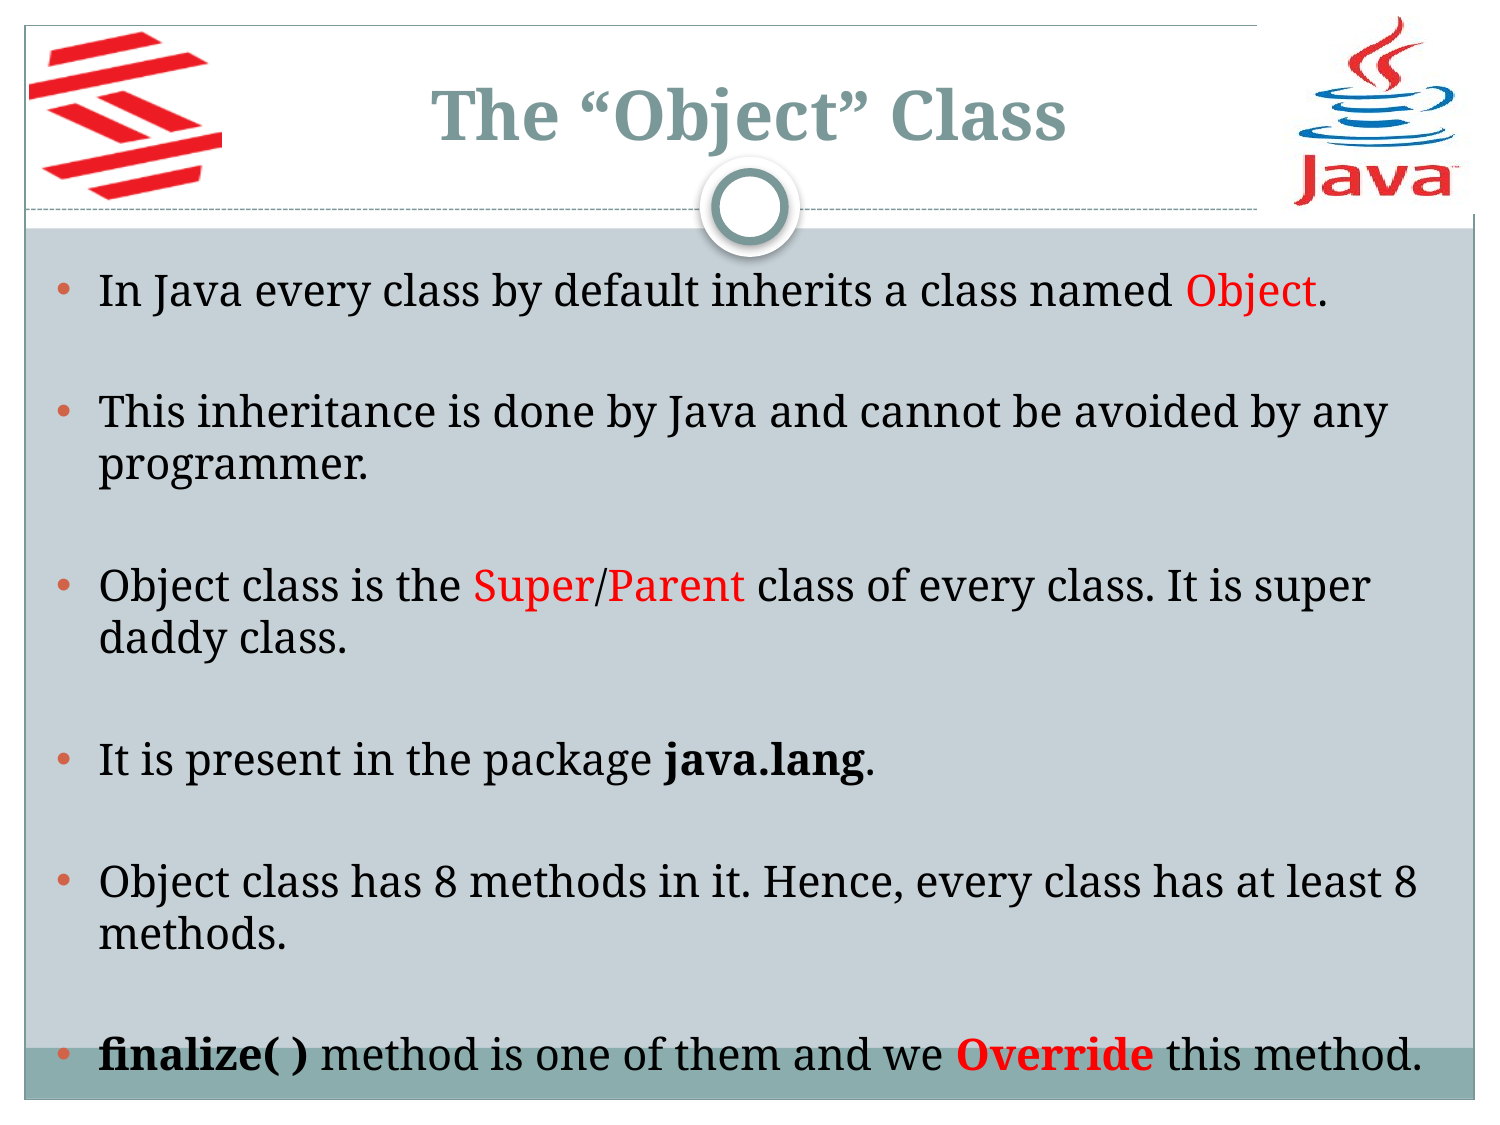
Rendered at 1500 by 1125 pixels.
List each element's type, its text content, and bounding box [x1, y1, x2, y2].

picture [1257, 6, 1486, 214]
list In Java every class by default inherits a class named Object. This inheritance is done by Java and cannot be avoided by any programmer. Object class is the Super/Parent class of every class. It is super daddy class. It is present in the package java.lang. Object class has 8 methods in it. Hence, every class has at least 8 methods. finalize( ) method is one of them and we Override this method. [41, 255, 1460, 1094]
picture [29, 30, 222, 209]
title The “Object” Class [227, 37, 1250, 162]
